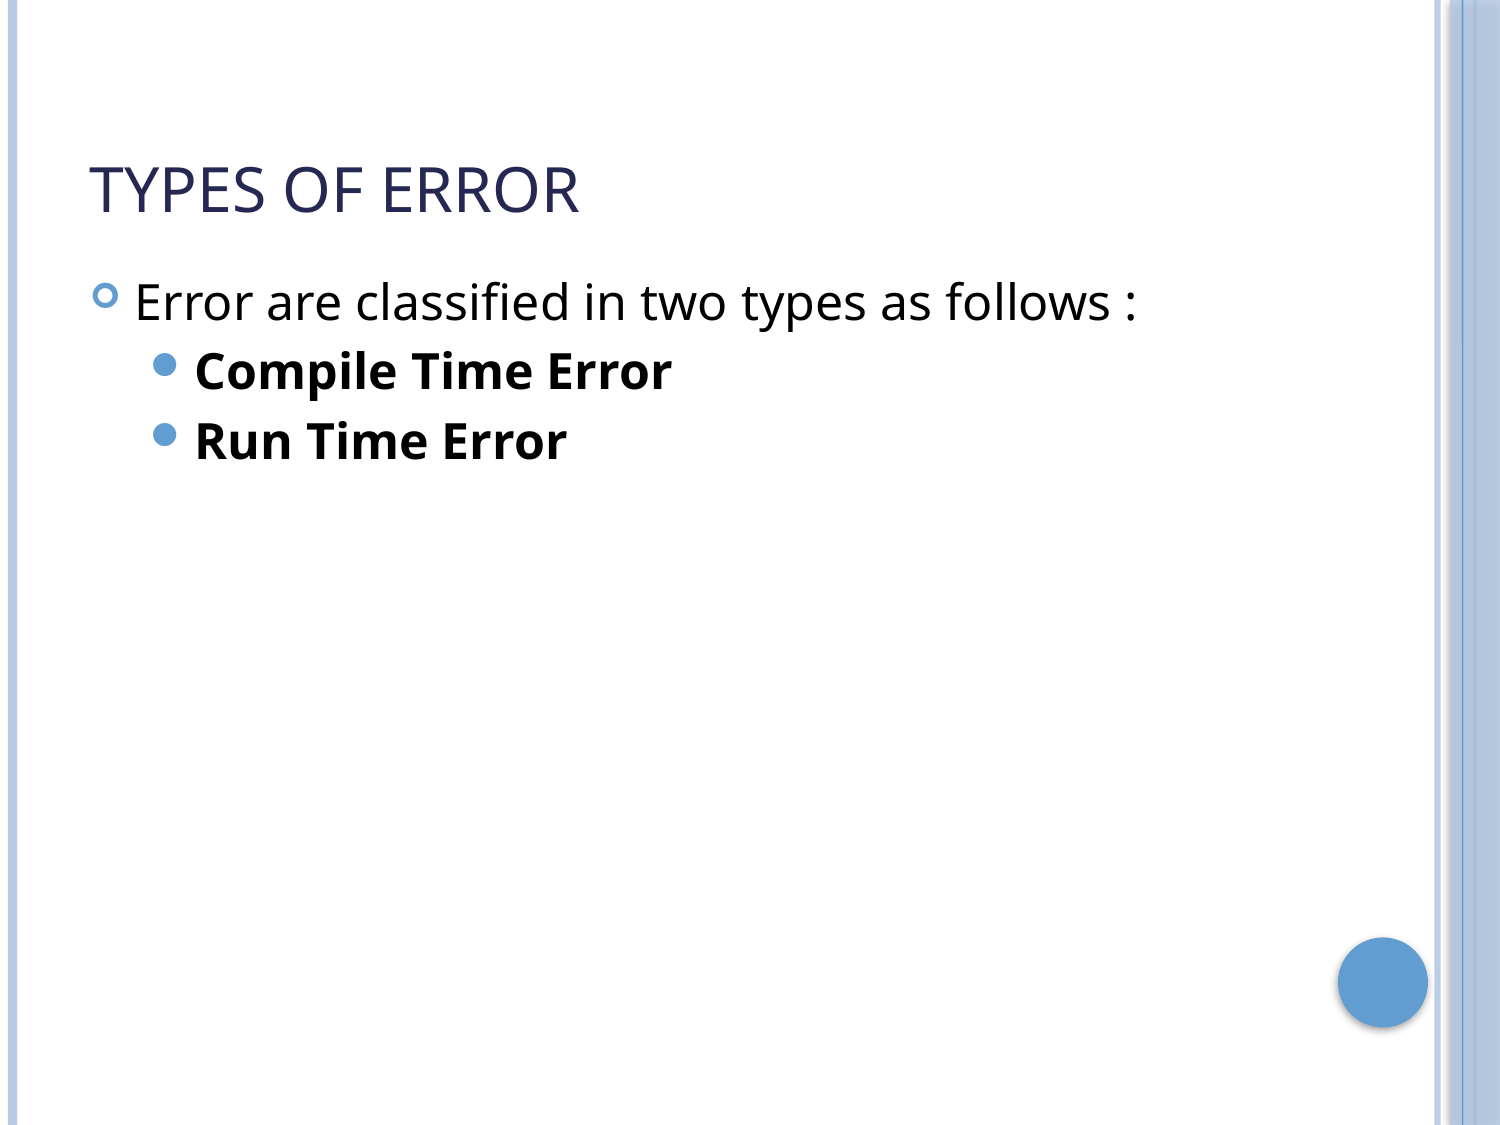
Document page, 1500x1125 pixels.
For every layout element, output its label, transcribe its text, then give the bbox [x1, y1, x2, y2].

list Error are classified in two types as follows : Compile Time Error Run Time Error [75, 262, 1300, 1062]
title TYPES OF ERROR [75, 45, 1300, 233]
